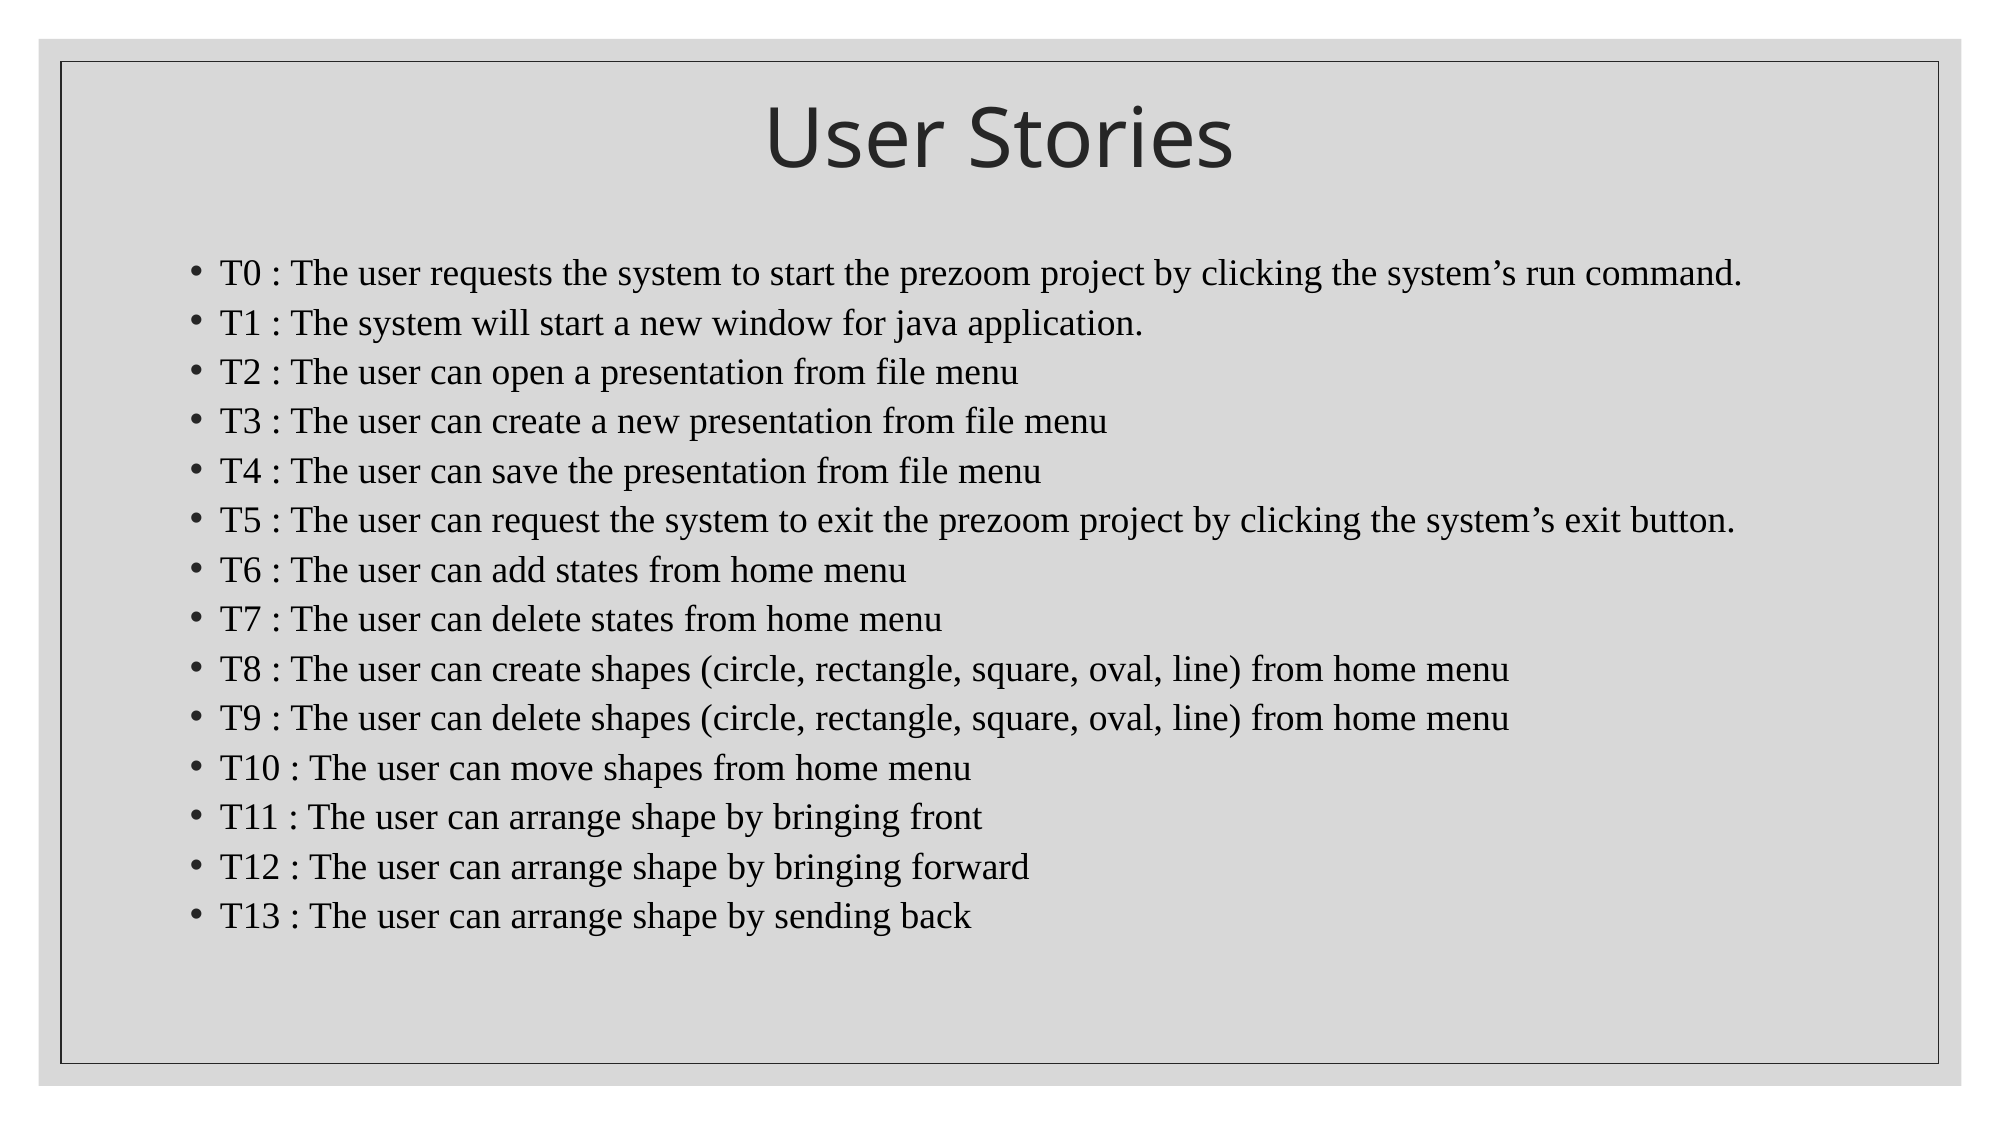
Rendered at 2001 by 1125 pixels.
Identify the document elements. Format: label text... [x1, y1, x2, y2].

list T0 : The user requests the system to start the prezoom project by clicking the system’s run command. T1 : The system will start a new window for java application. T2 : The user can open a presentation from file menu T3 : The user can create a new presentation from file menu T4 : The user can save the presentation from file menu T5 : The user can request the system to exit the prezoom project by clicking the system’s exit button. T6 : The user can add states from home menu T7 : The user can delete states from home menu T8 : The user can create shapes (circle, rectangle, square, oval, line) from home menu T9 : The user can delete shapes (circle, rectangle, square, oval, line) from home menu T10 : The user can move shapes from home menu T11 : The user can arrange shape by bringing front T12 : The user can arrange shape by bringing forward T13 : The user can arrange shape by sending back [174, 235, 1825, 1040]
title User Stories [174, 71, 1825, 210]
